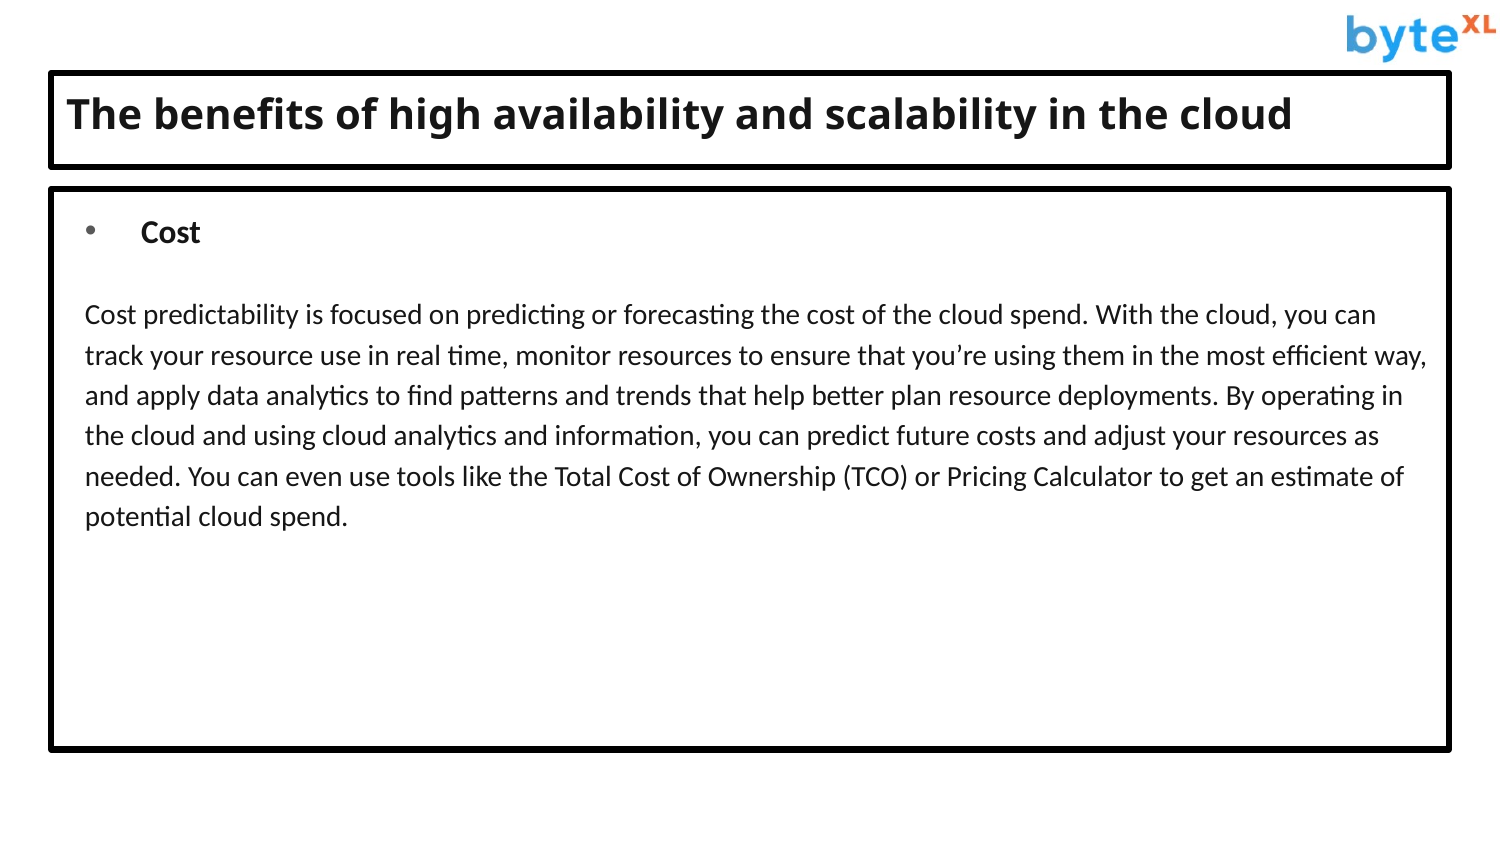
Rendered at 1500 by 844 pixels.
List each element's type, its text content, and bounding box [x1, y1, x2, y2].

title The benefits of high availability and scalability in the cloud [51, 72, 1449, 167]
picture [1332, 0, 1500, 65]
list Cost Cost predictability is focused on predicting or forecasting the cost of the cloud spend. With the cloud, you can track your resource use in real time, monitor resources to ensure that you’re using them in the most efficient way, and apply data analytics to find patterns and trends that help better plan resource deployments. By operating in the cloud and using cloud analytics and information, you can predict future costs and adjust your resources as needed. You can even use tools like the Total Cost of Ownership (TCO) or Pricing Calculator to get an estimate of potential cloud spend. [51, 189, 1449, 750]
